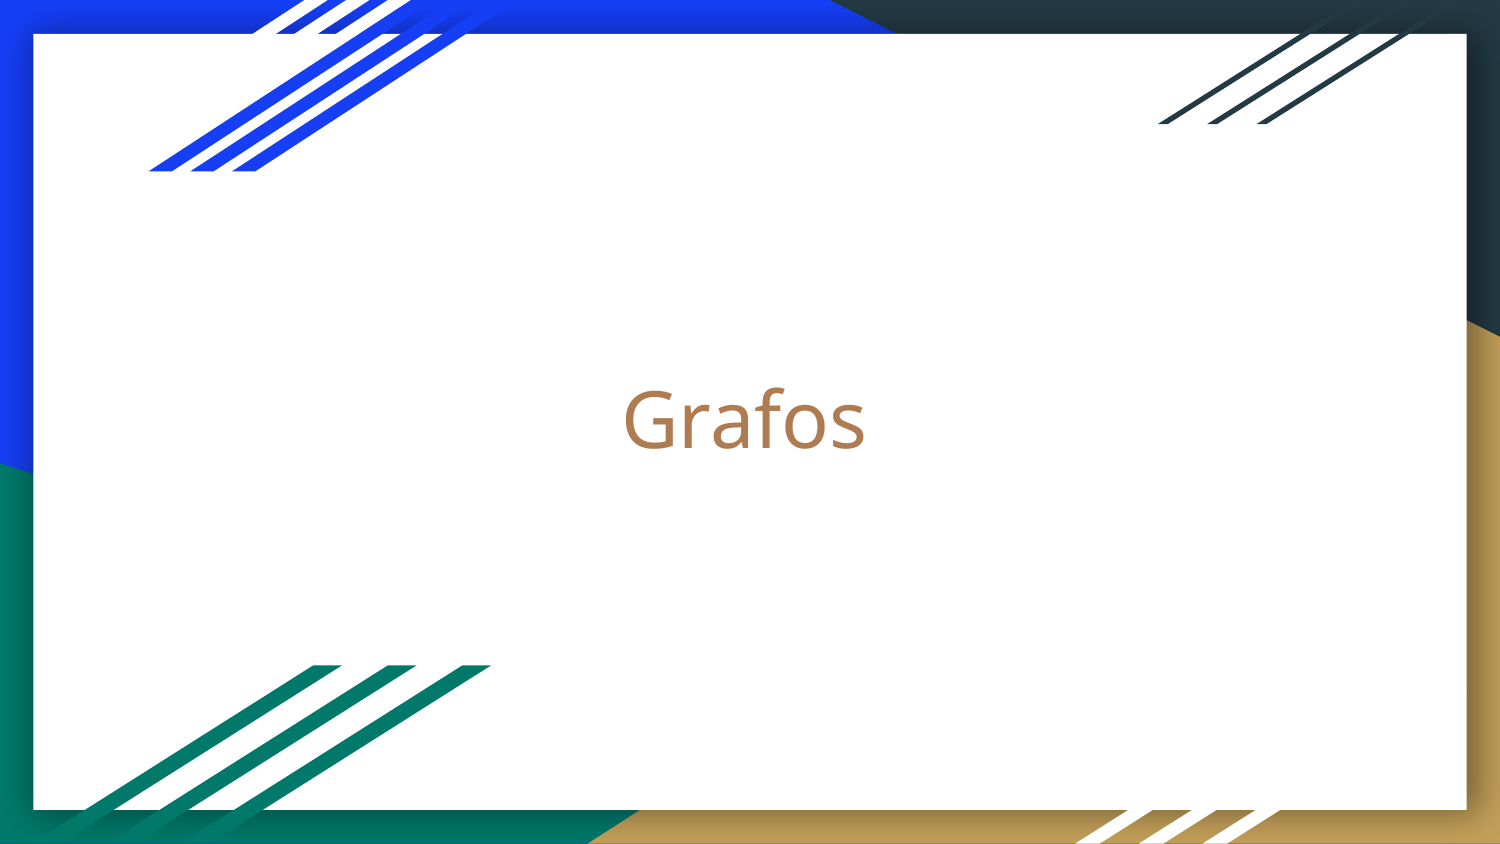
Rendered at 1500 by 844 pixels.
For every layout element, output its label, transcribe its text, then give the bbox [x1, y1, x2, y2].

title Grafos [304, 298, 1185, 537]
